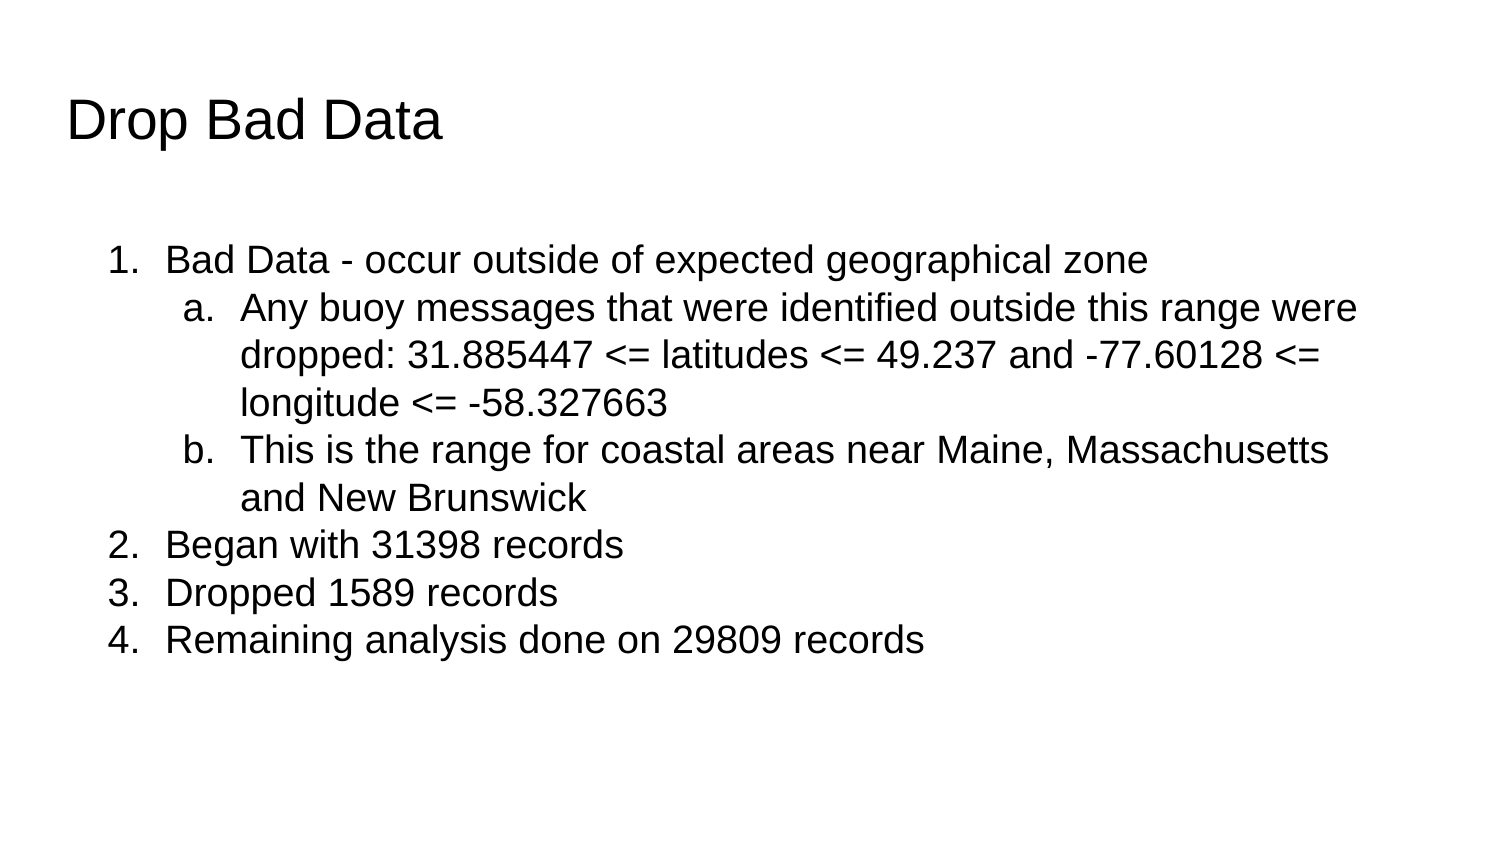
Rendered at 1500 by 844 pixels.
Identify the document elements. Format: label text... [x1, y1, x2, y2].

title Drop Bad Data [51, 72, 1449, 167]
text_box Bad Data - occur outside of expected geographical zone Any buoy messages that were identified outside this range were dropped: 31.885447 <= latitudes <= 49.237 and -77.60128 <= longitude <= -58.327663 This is the range for coastal areas near Maine, Massachusetts and New Brunswick Began with 31398 records Dropped 1589 records Remaining analysis done on 29809 records [74, 219, 1391, 725]
